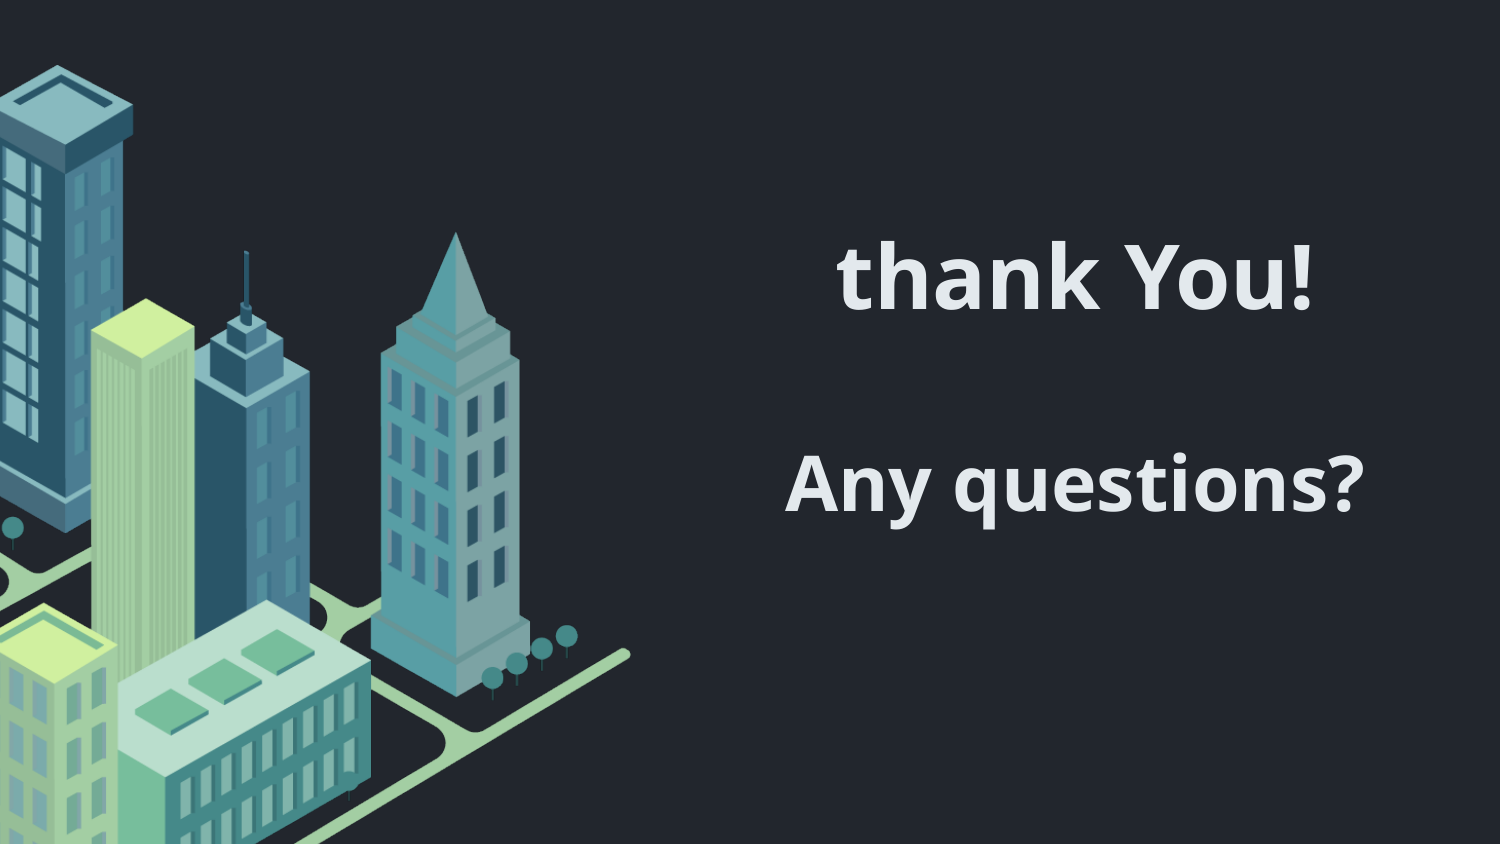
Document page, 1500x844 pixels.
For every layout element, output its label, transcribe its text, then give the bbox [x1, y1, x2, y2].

picture [0, 65, 631, 844]
title thank You! Any questions? [758, 205, 1393, 543]
